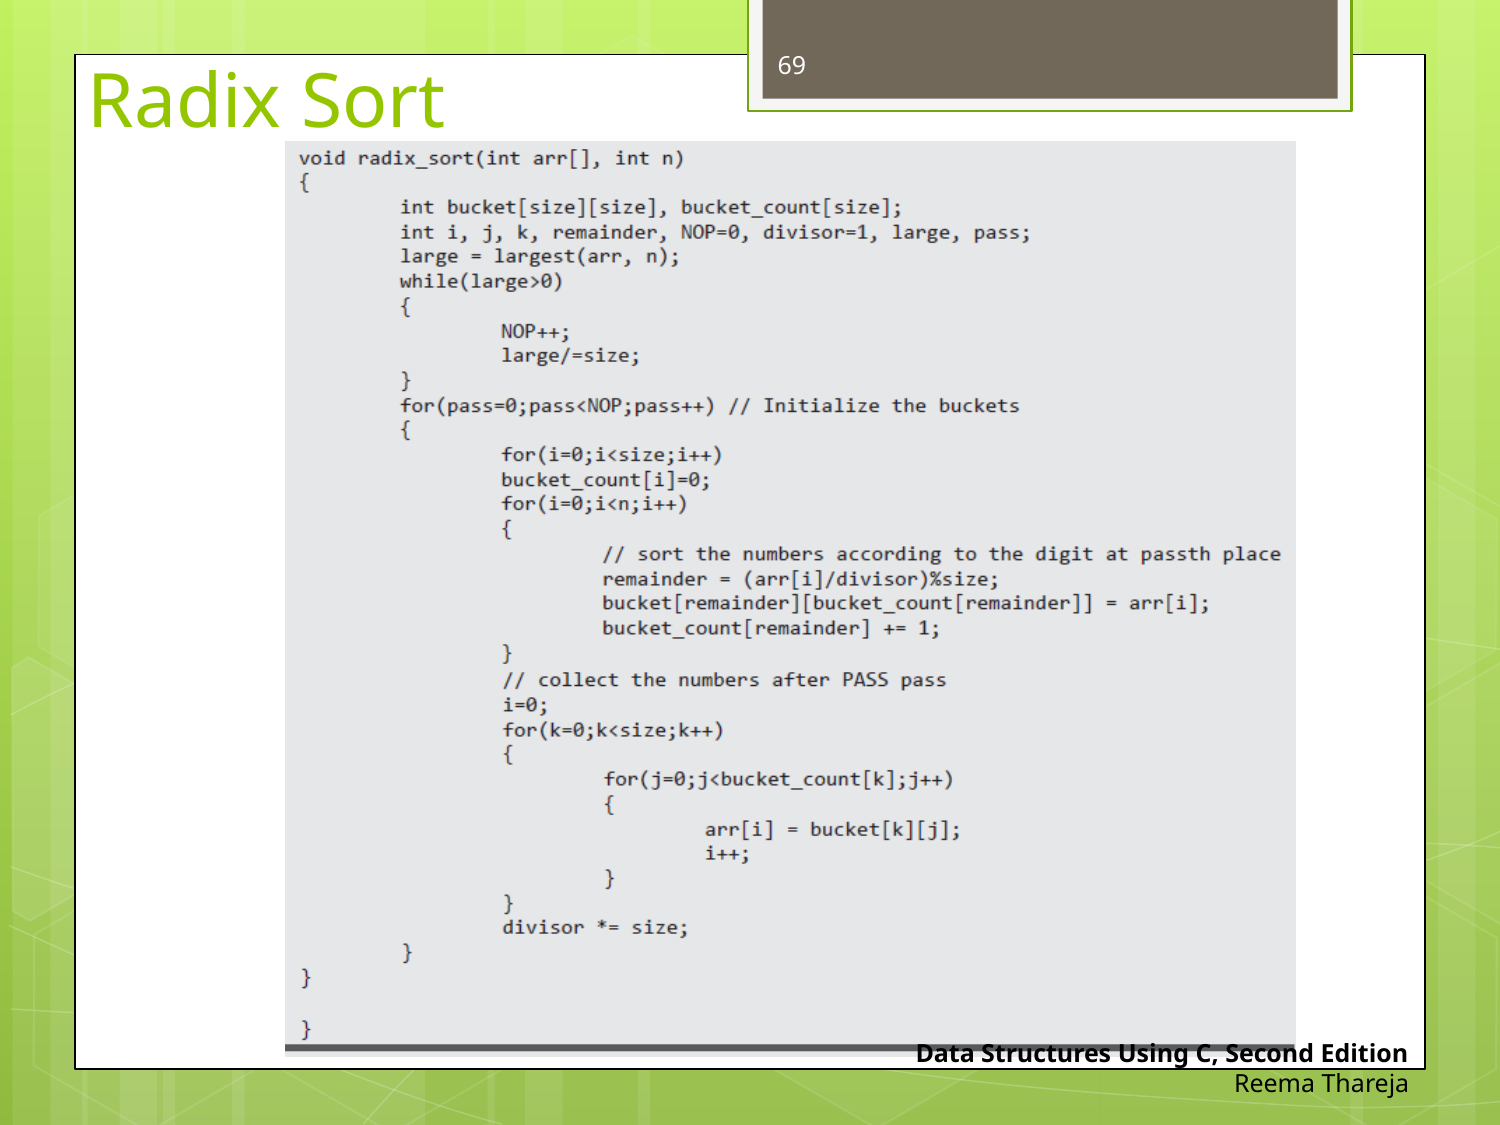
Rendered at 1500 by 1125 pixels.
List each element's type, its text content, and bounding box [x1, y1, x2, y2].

title Radix Sort [72, 37, 1225, 150]
picture [285, 141, 1297, 1058]
footer Data Structures Using C, Second Edition Reema Thareja [849, 1037, 1425, 1098]
slide_number 69 [762, 36, 982, 97]
